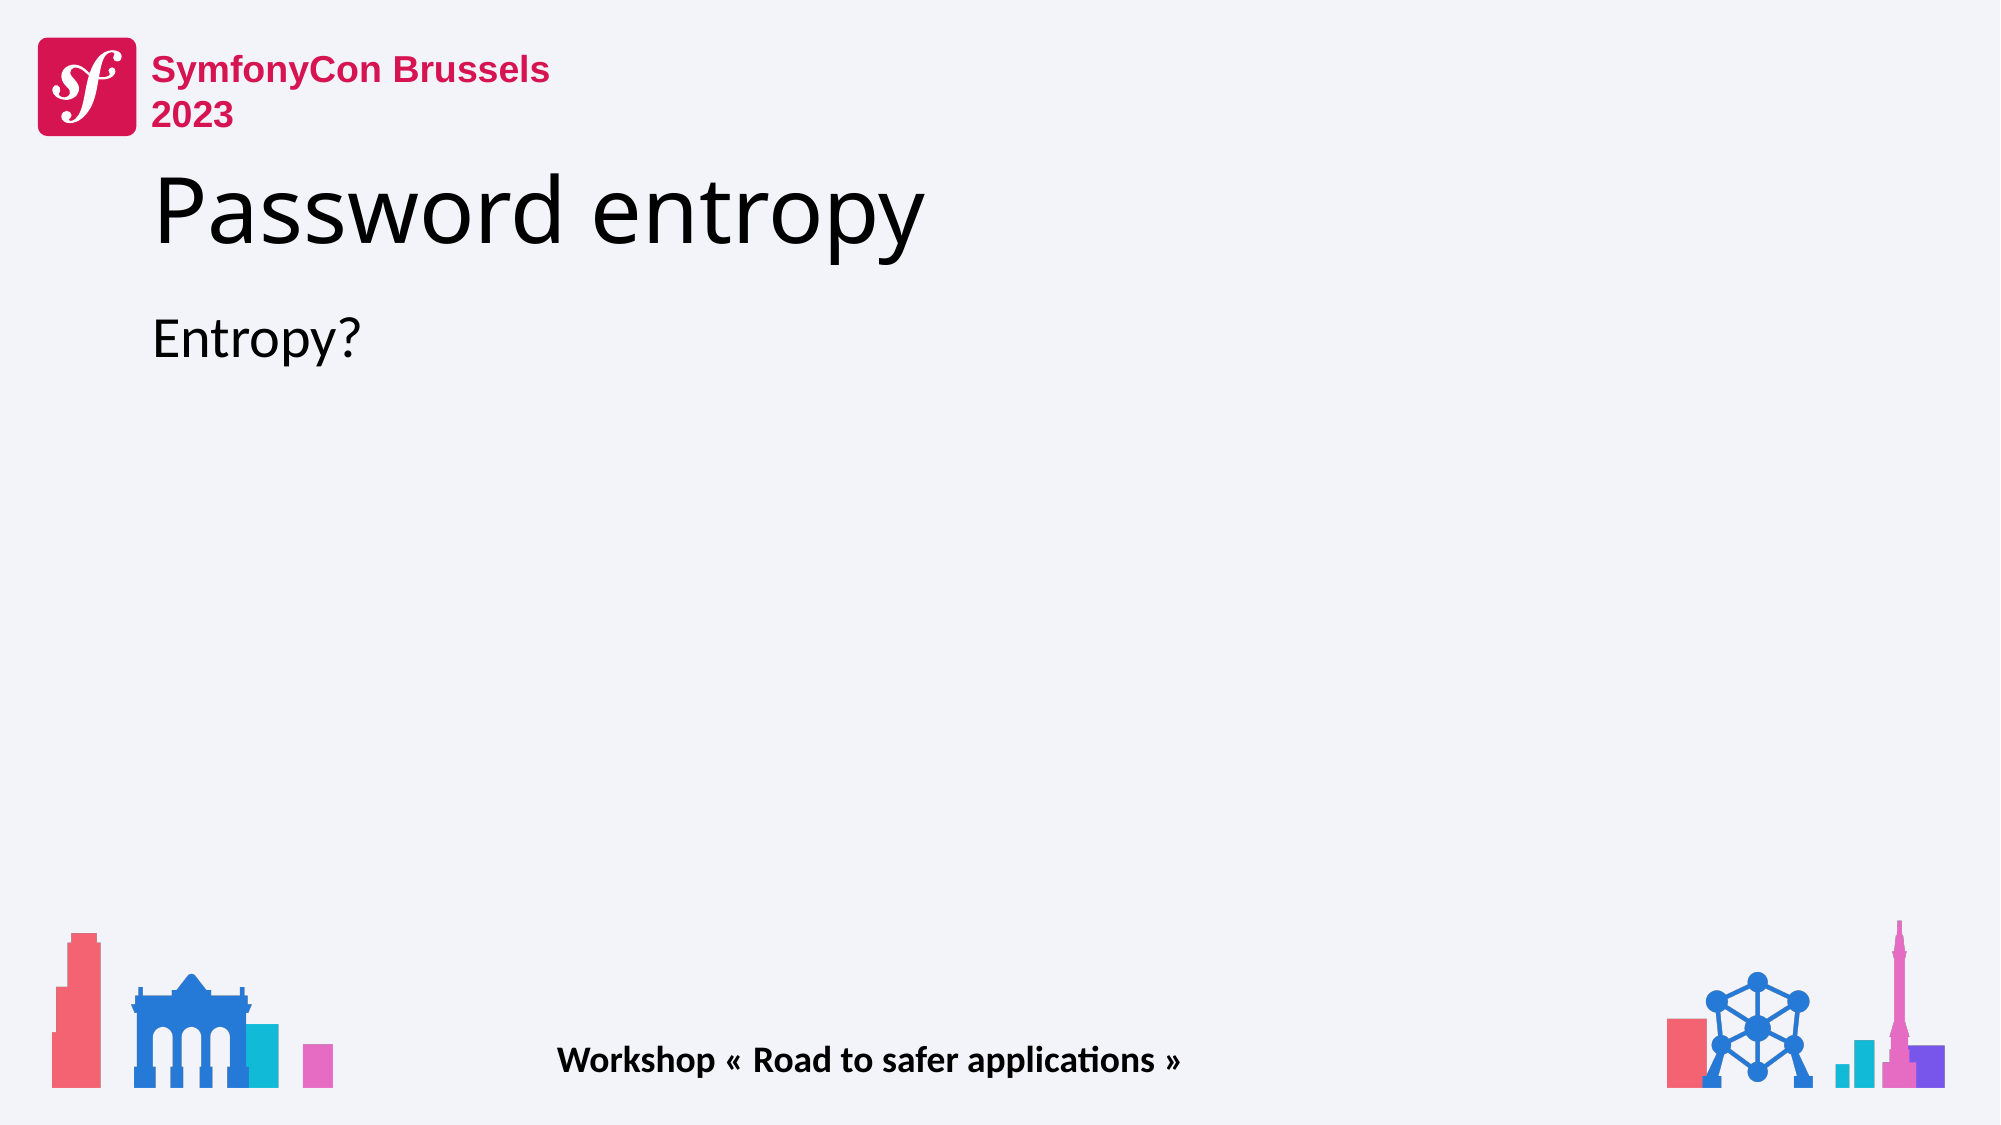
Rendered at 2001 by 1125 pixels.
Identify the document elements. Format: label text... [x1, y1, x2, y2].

title Password entropy [137, 150, 1863, 278]
picture [0, 899, 333, 1088]
list Entropy? [137, 299, 1863, 1014]
picture [1667, 899, 2001, 1088]
